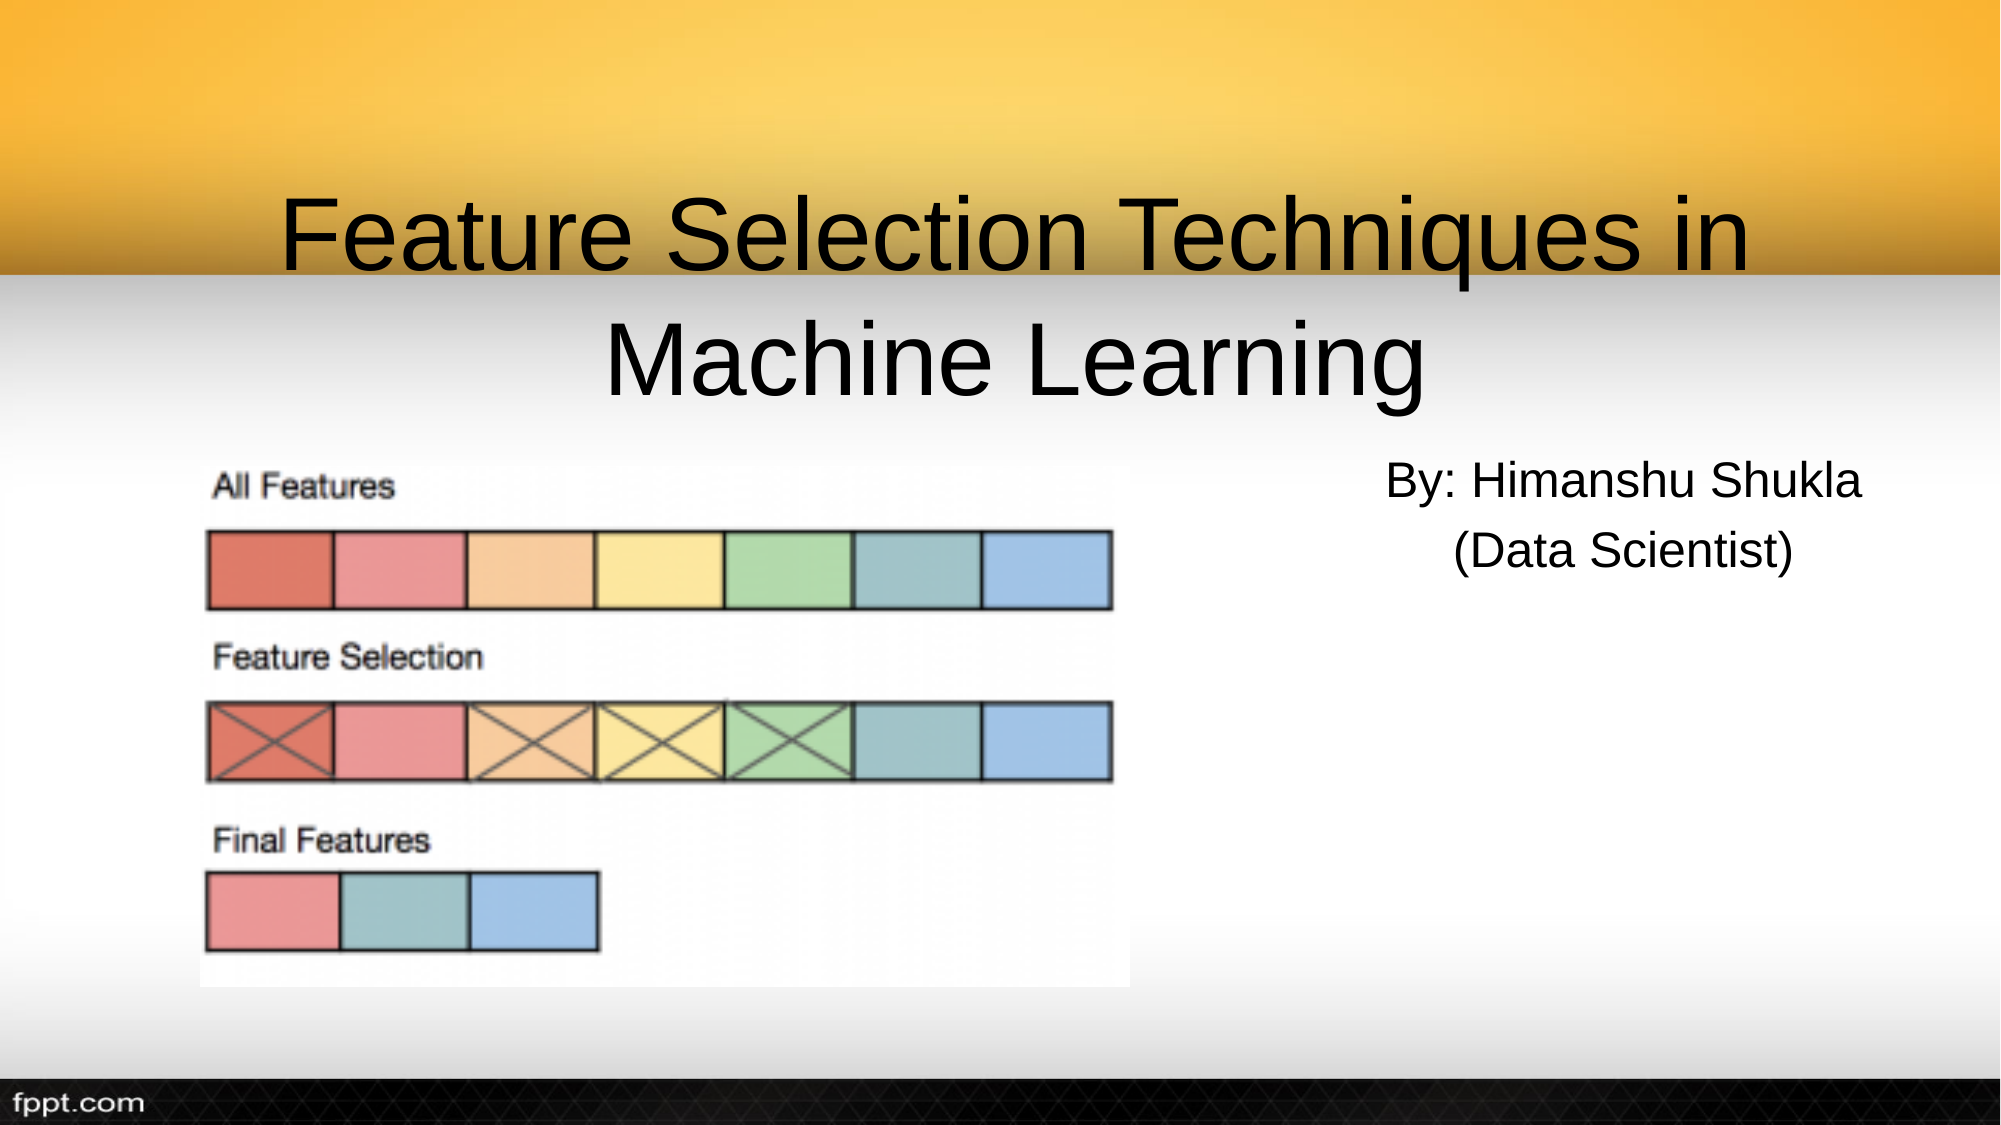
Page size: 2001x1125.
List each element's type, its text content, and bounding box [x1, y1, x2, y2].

subtitle By: Himanshu Shukla (Data Scientist) [1259, 440, 1988, 573]
picture [0, 0, 2001, 1125]
title Feature Selection Techniques in Machine Learning [85, 156, 1946, 548]
